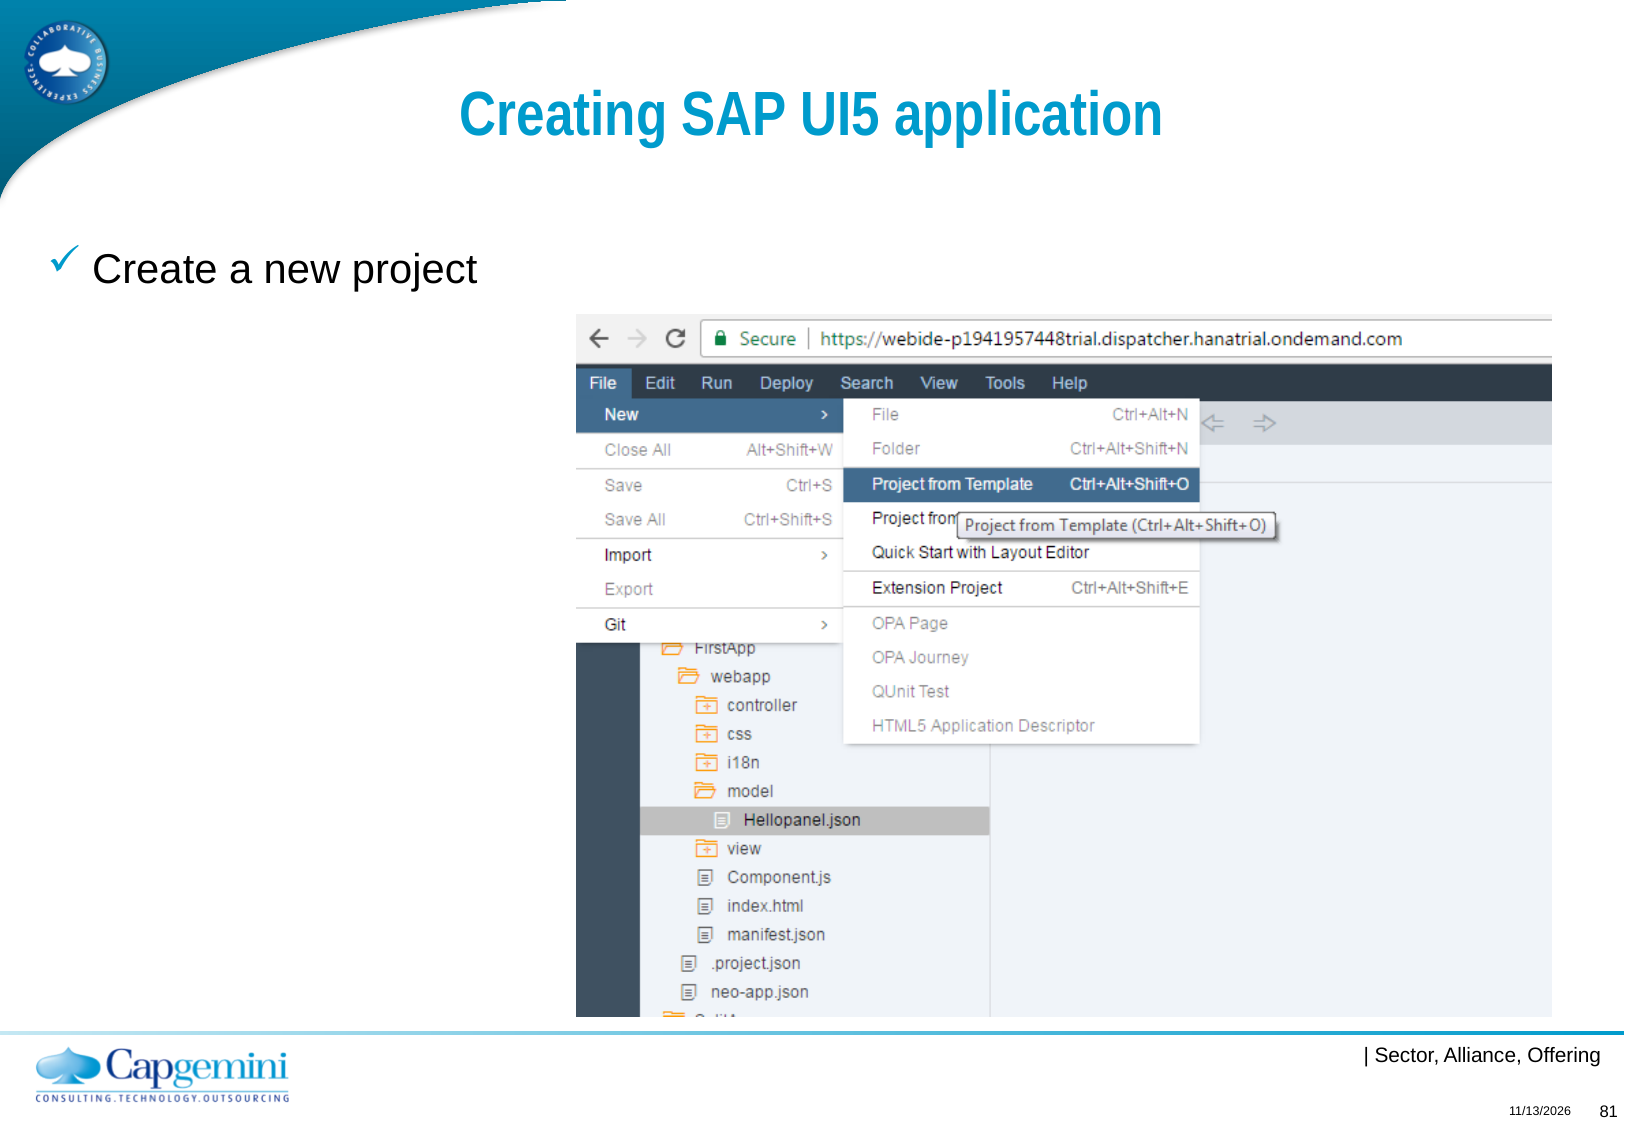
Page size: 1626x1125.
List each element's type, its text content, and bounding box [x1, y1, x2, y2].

picture [34, 1046, 291, 1103]
slide_number 81 [1586, 1104, 1625, 1122]
picture [575, 314, 1552, 1018]
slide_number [1113, 1097, 1586, 1125]
title Creating SAP UI5 application [0, 0, 1625, 196]
list Create a new project [0, 235, 1625, 1005]
